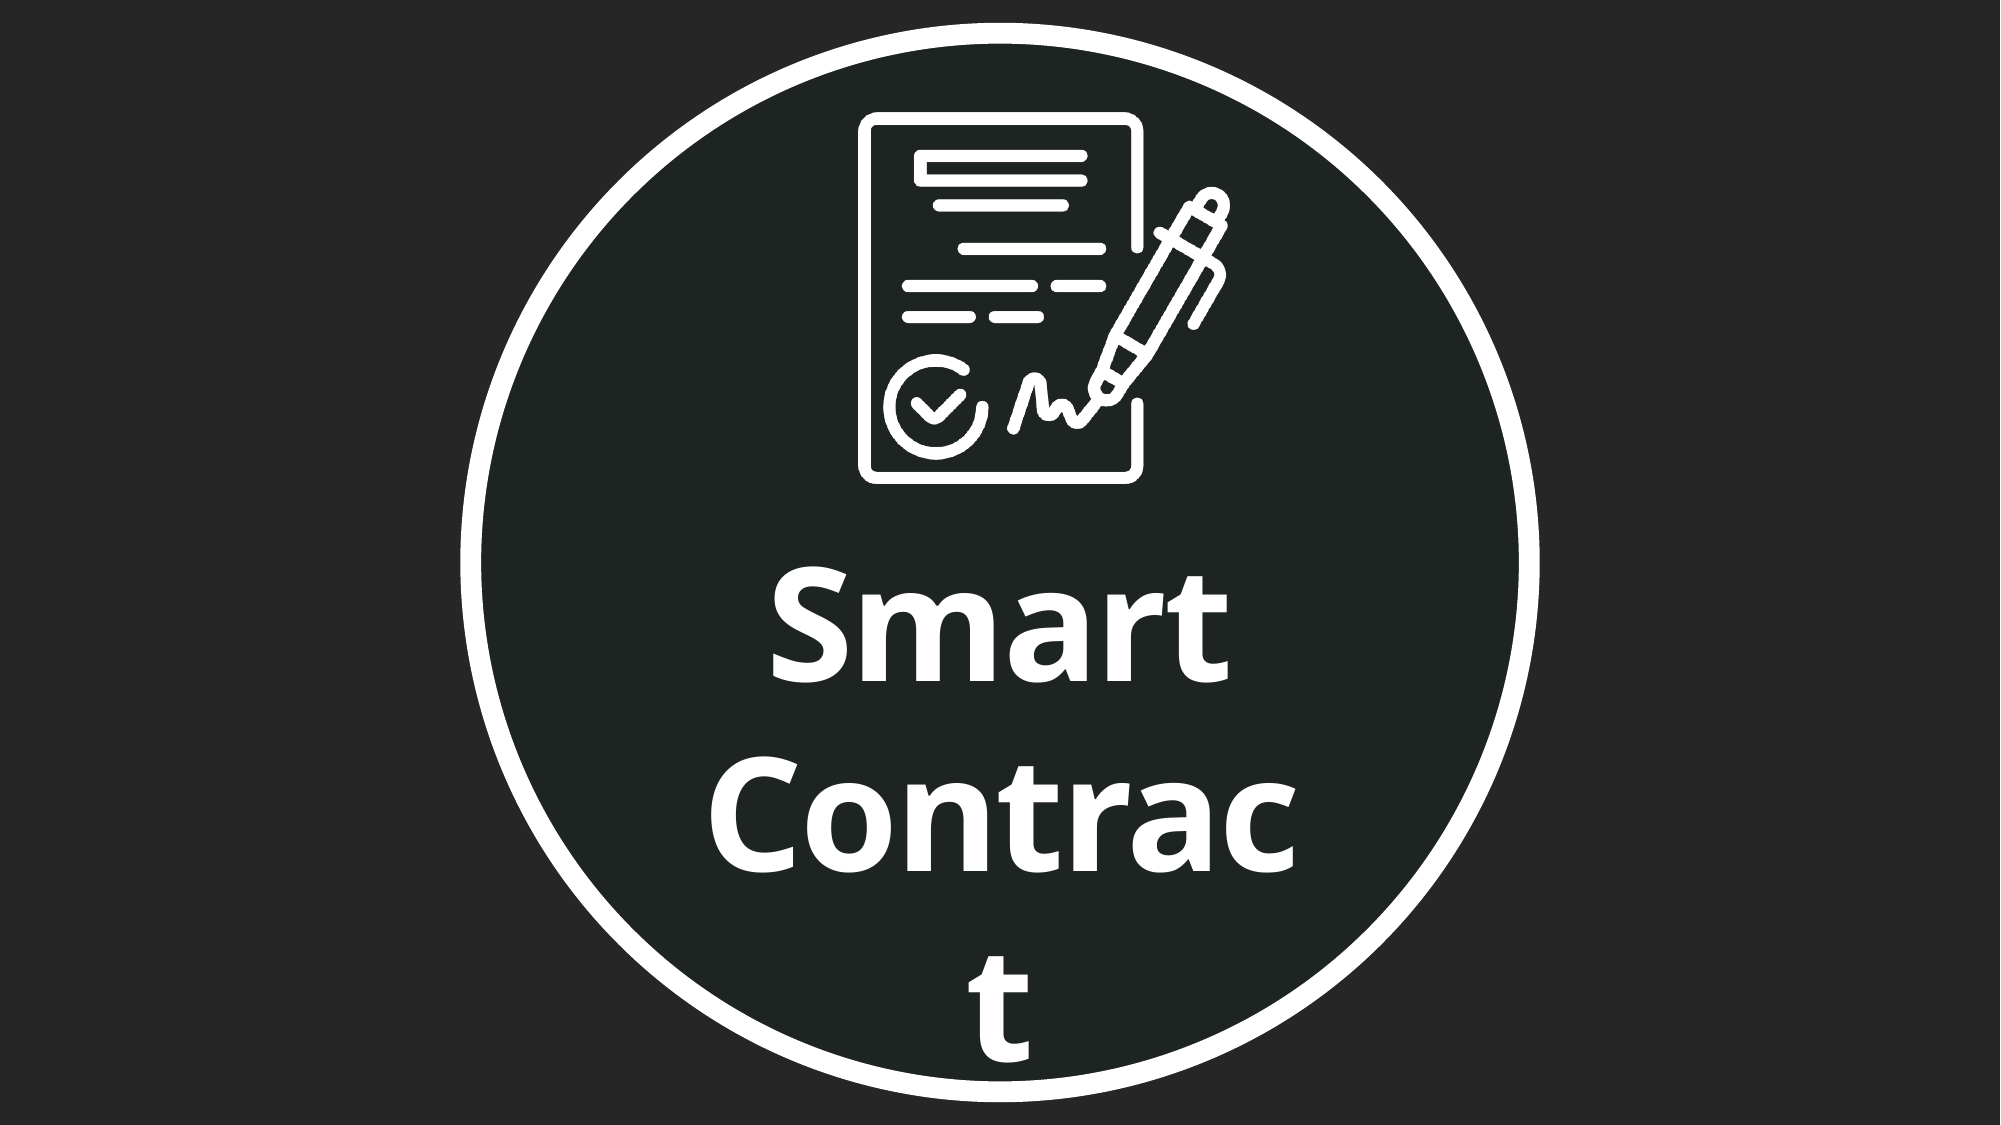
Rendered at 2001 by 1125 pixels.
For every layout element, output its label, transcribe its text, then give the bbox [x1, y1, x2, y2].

text_box Smart Contract [667, 515, 1333, 1101]
text_box [469, 32, 1531, 976]
picture [858, 112, 1230, 484]
